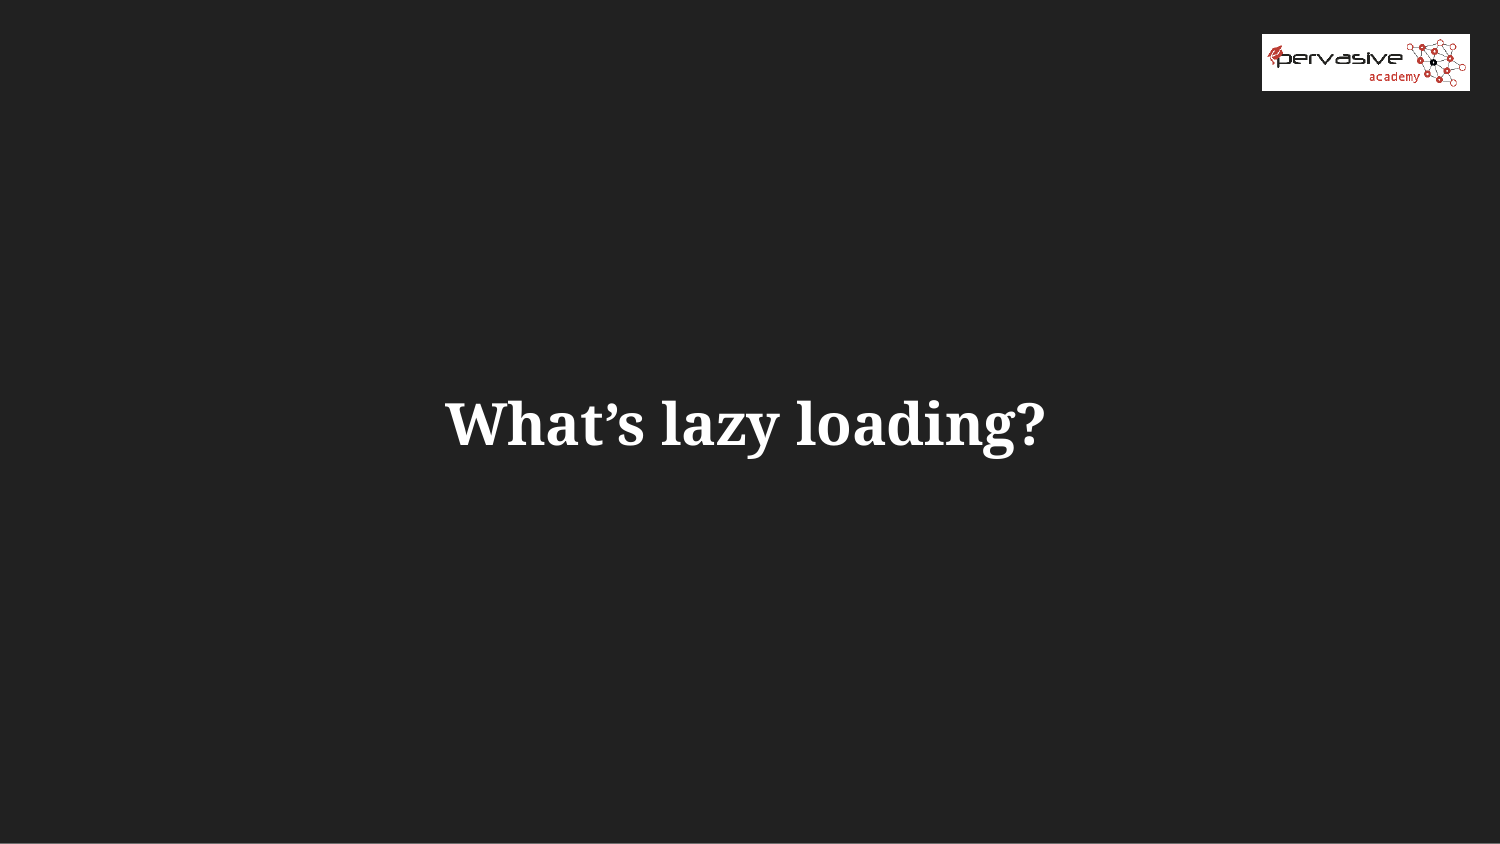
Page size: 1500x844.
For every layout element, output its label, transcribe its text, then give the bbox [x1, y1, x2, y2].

title What’s lazy loading? [443, 385, 1061, 529]
picture [1262, 34, 1470, 91]
